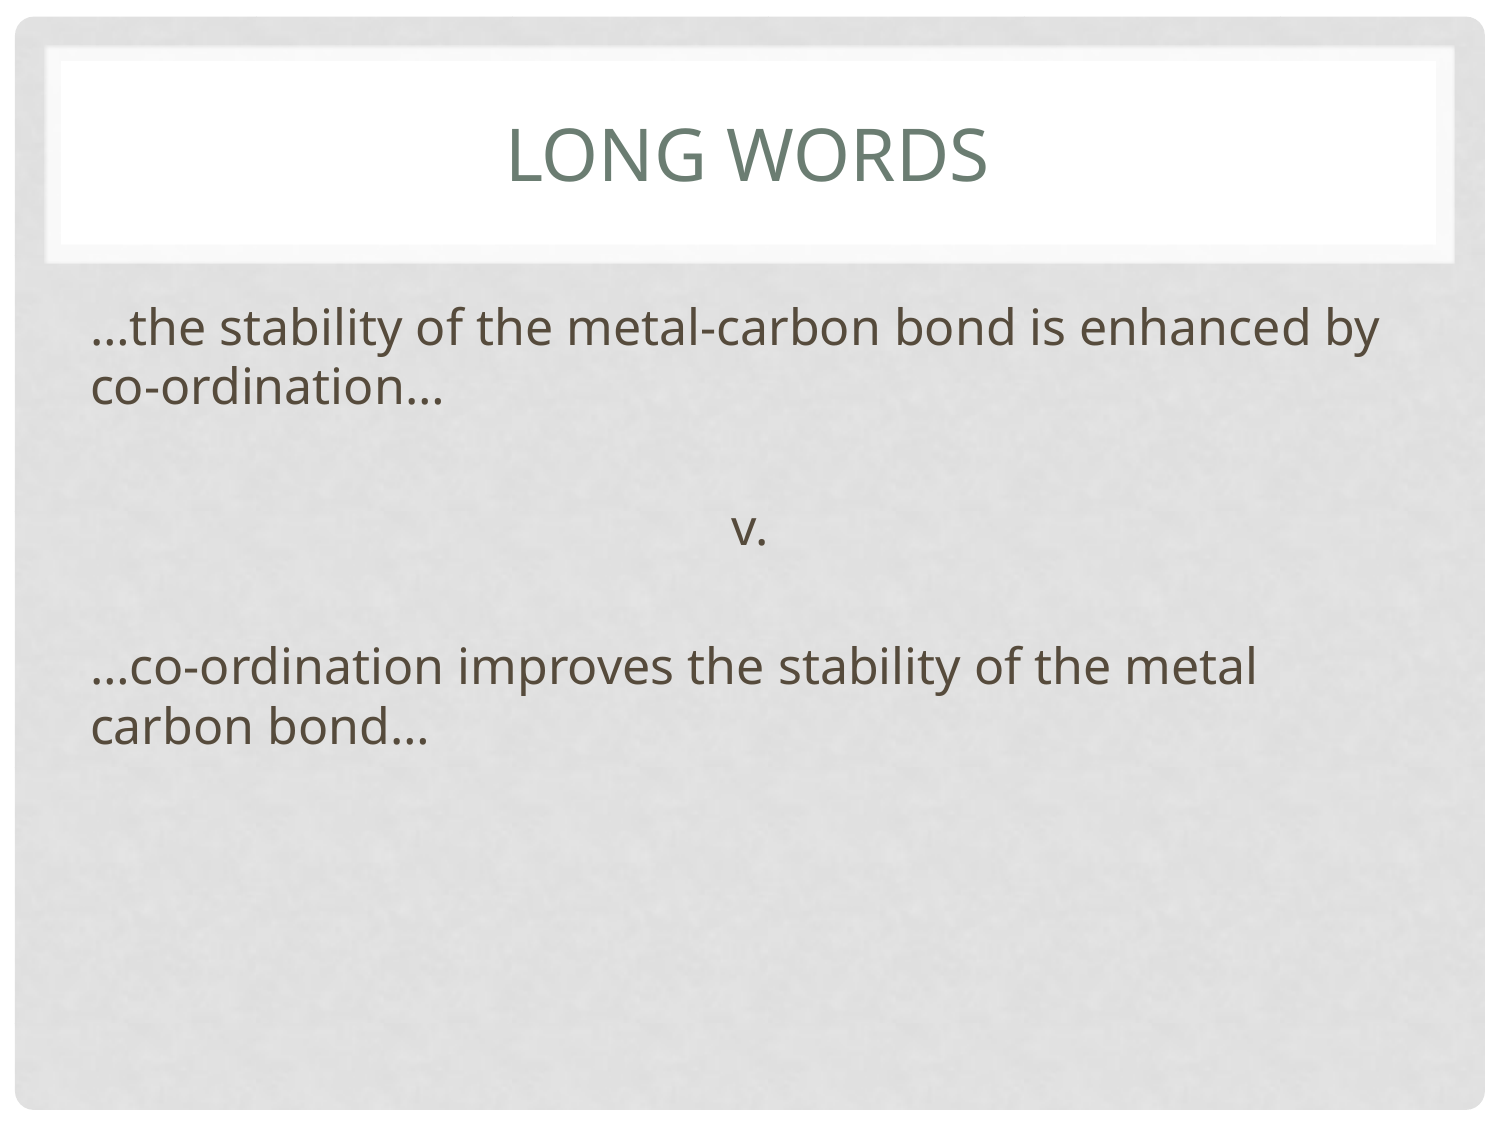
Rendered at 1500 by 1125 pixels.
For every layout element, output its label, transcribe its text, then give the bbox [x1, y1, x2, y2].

title Long words [69, 66, 1425, 238]
list …the stability of the metal-carbon bond is enhanced by co-ordination… v. …co-ordination improves the stability of the metal carbon bond… [75, 287, 1425, 1005]
